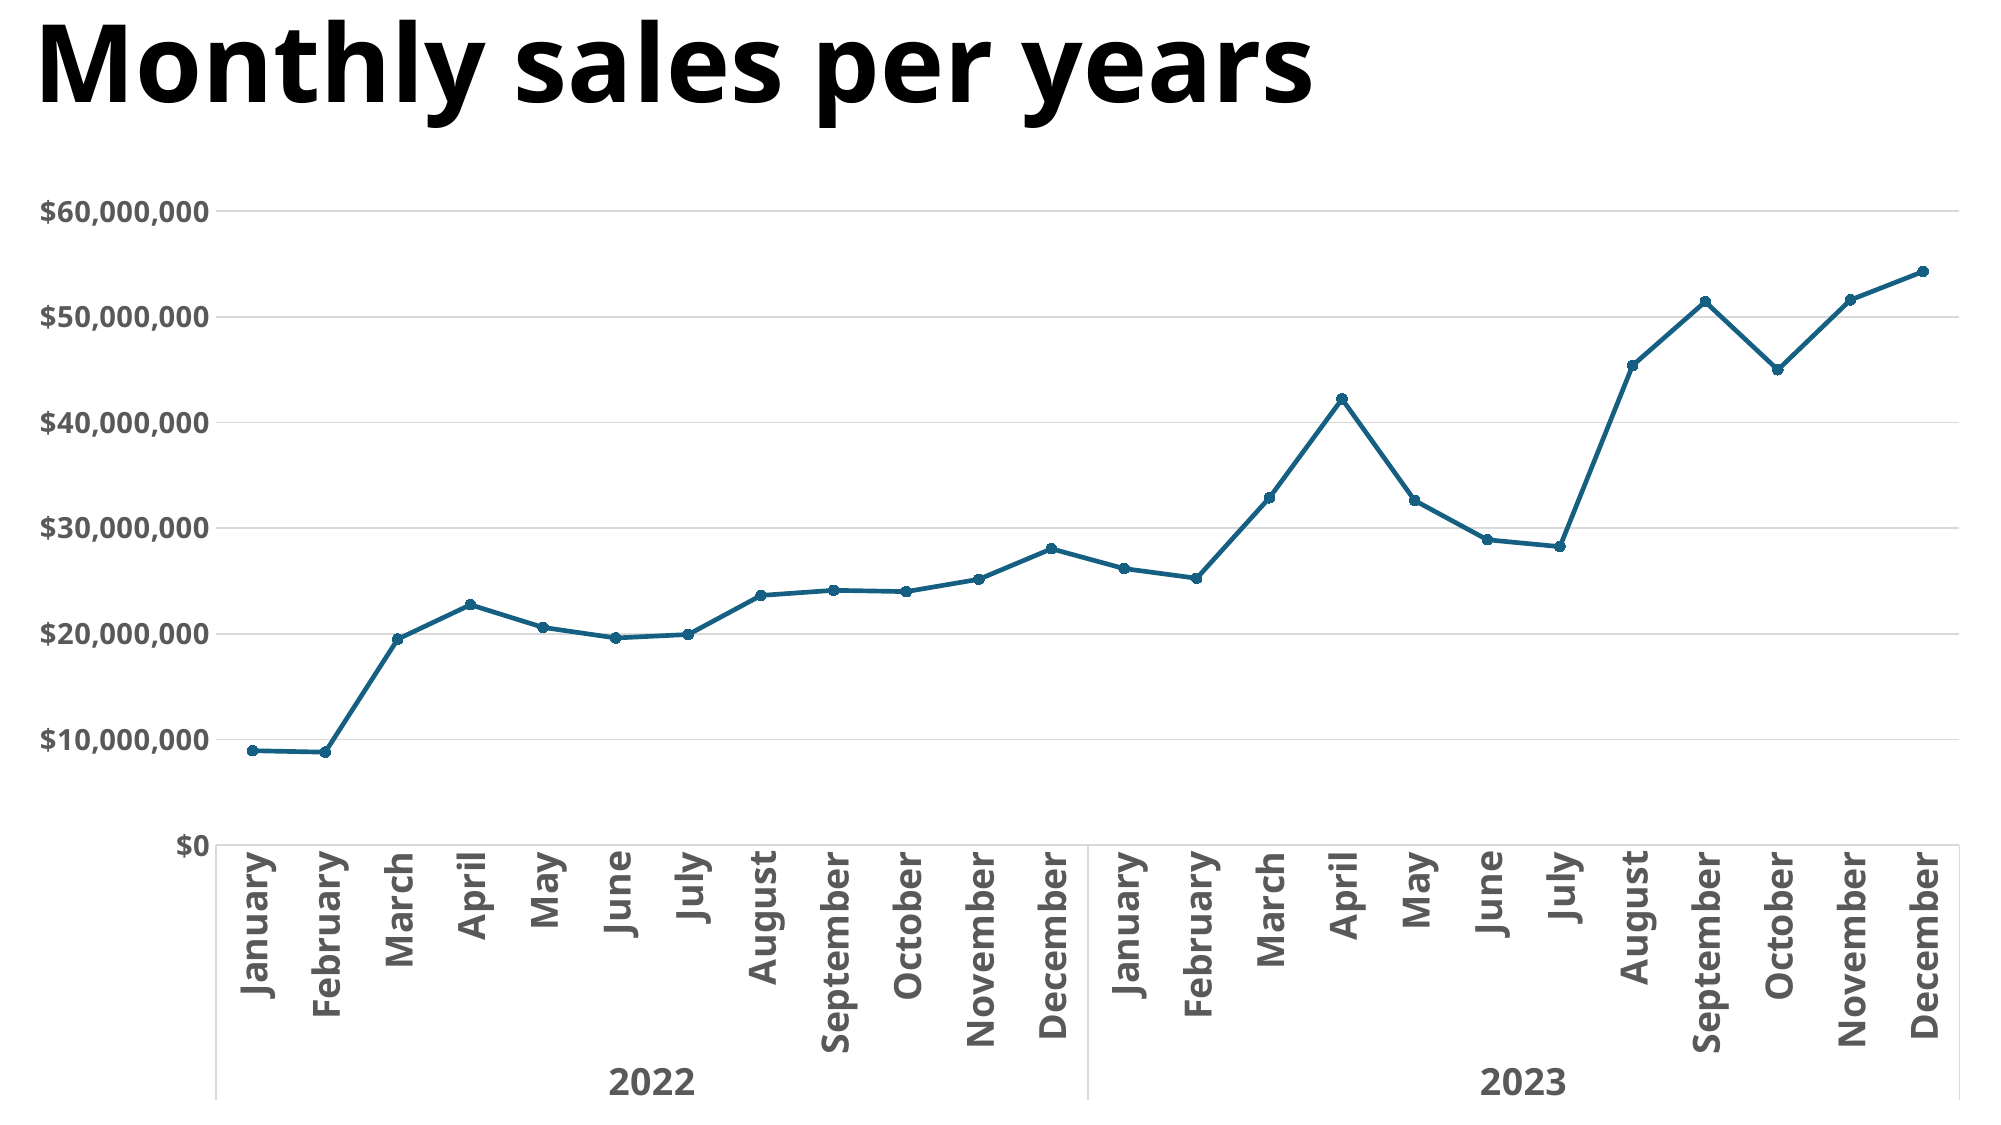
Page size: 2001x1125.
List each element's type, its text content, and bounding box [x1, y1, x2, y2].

chart [0, 171, 2000, 1125]
text_box [0, 0, 2000, 171]
title Monthly sales per years [18, 0, 1863, 136]
